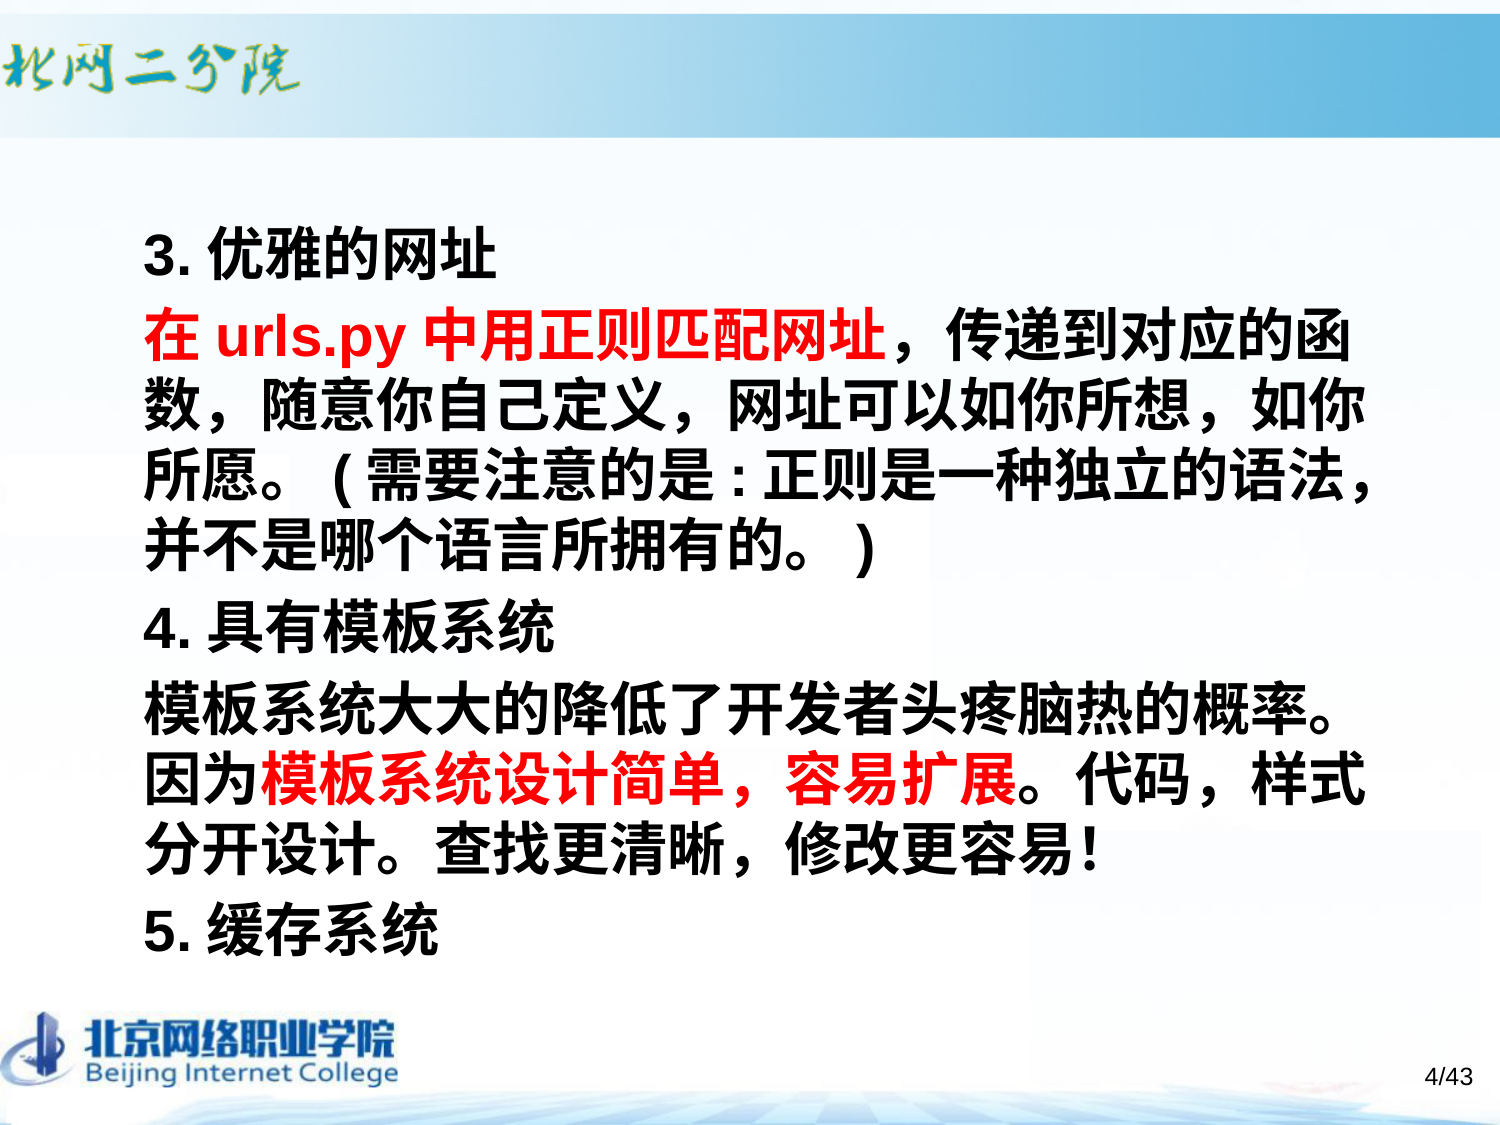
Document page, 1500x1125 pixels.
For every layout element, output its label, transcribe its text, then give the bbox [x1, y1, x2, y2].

slide_number /43 [1138, 1053, 1489, 1114]
picture [0, 0, 1500, 1125]
list 3.优雅的网址 在urls.py中用正则匹配网址，传递到对应的函数，随意你自己定义，网址可以如你所想，如你所愿。(需要注意的是:正则是一种独立的语法，并不是哪个语言所拥有的。) 4.具有模板系统 模板系统大大的降低了开发者头疼脑热的概率。因为模板系统设计简单，容易扩展。代码，样式分开设计。查找更清晰，修改更容易！ 5.缓存系统 [128, 209, 1383, 1032]
